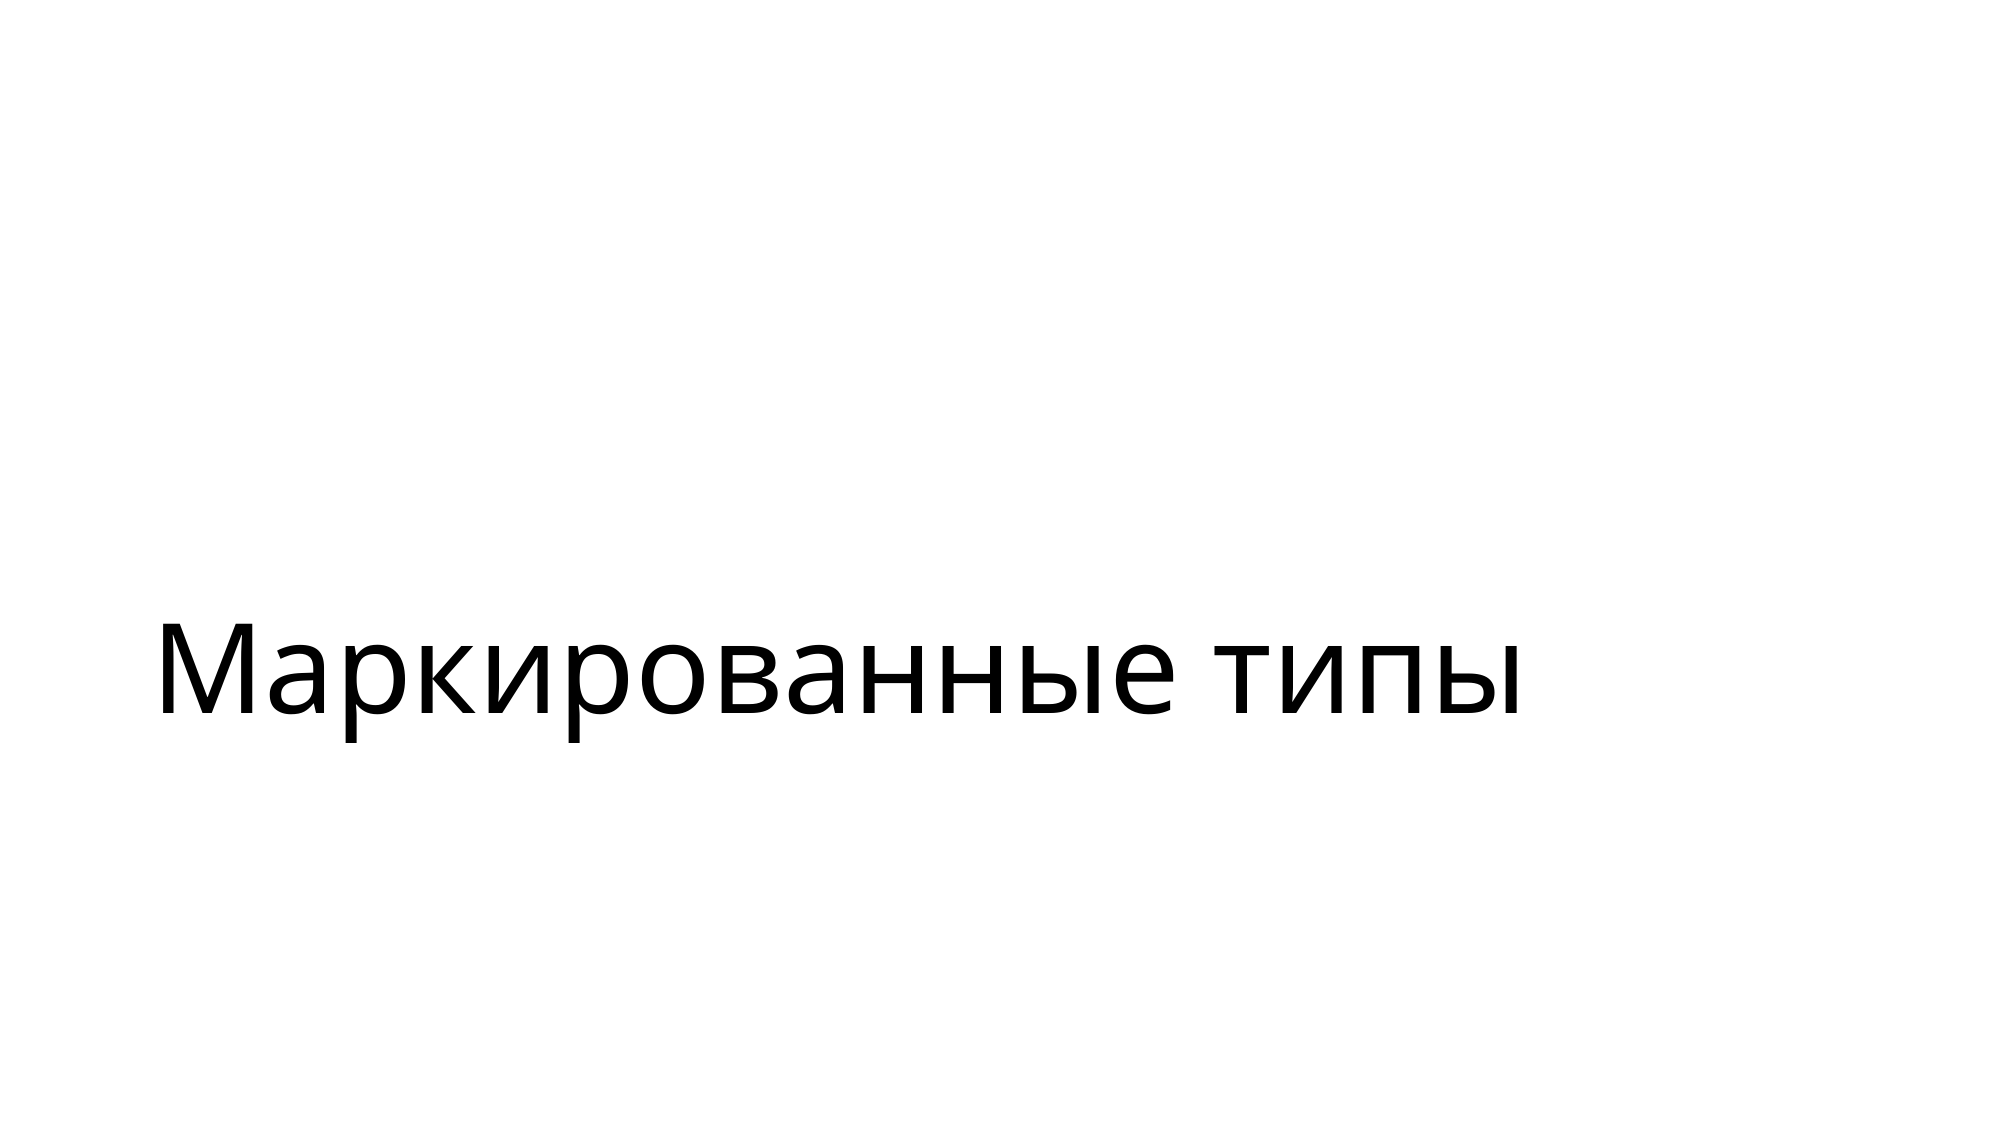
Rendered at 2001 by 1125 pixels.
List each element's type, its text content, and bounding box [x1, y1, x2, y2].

title Маркированные типы [136, 280, 1862, 749]
